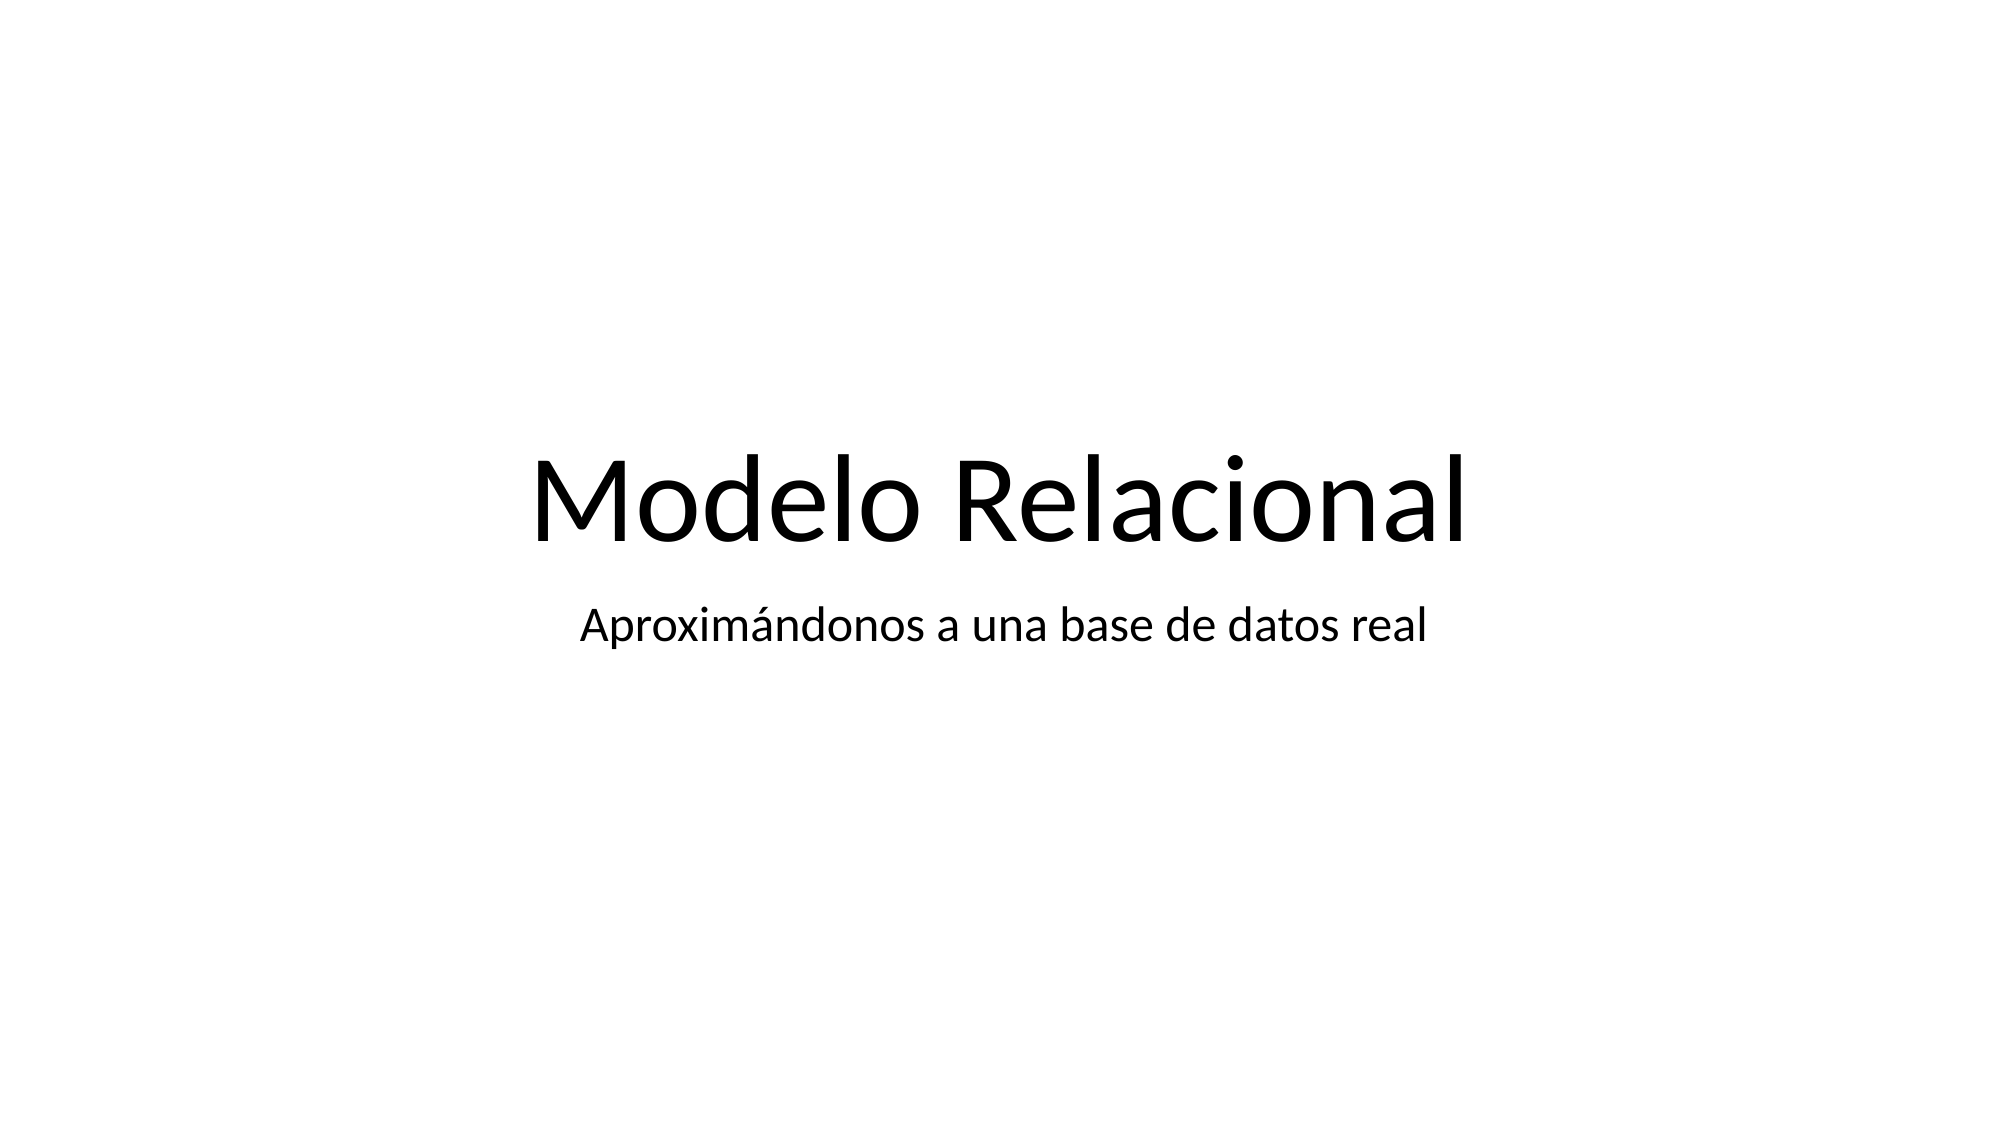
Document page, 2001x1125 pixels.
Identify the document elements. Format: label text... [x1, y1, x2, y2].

subtitle Aproximándonos a una base de datos real [249, 590, 1750, 863]
title Modelo Relacional [249, 184, 1750, 576]
